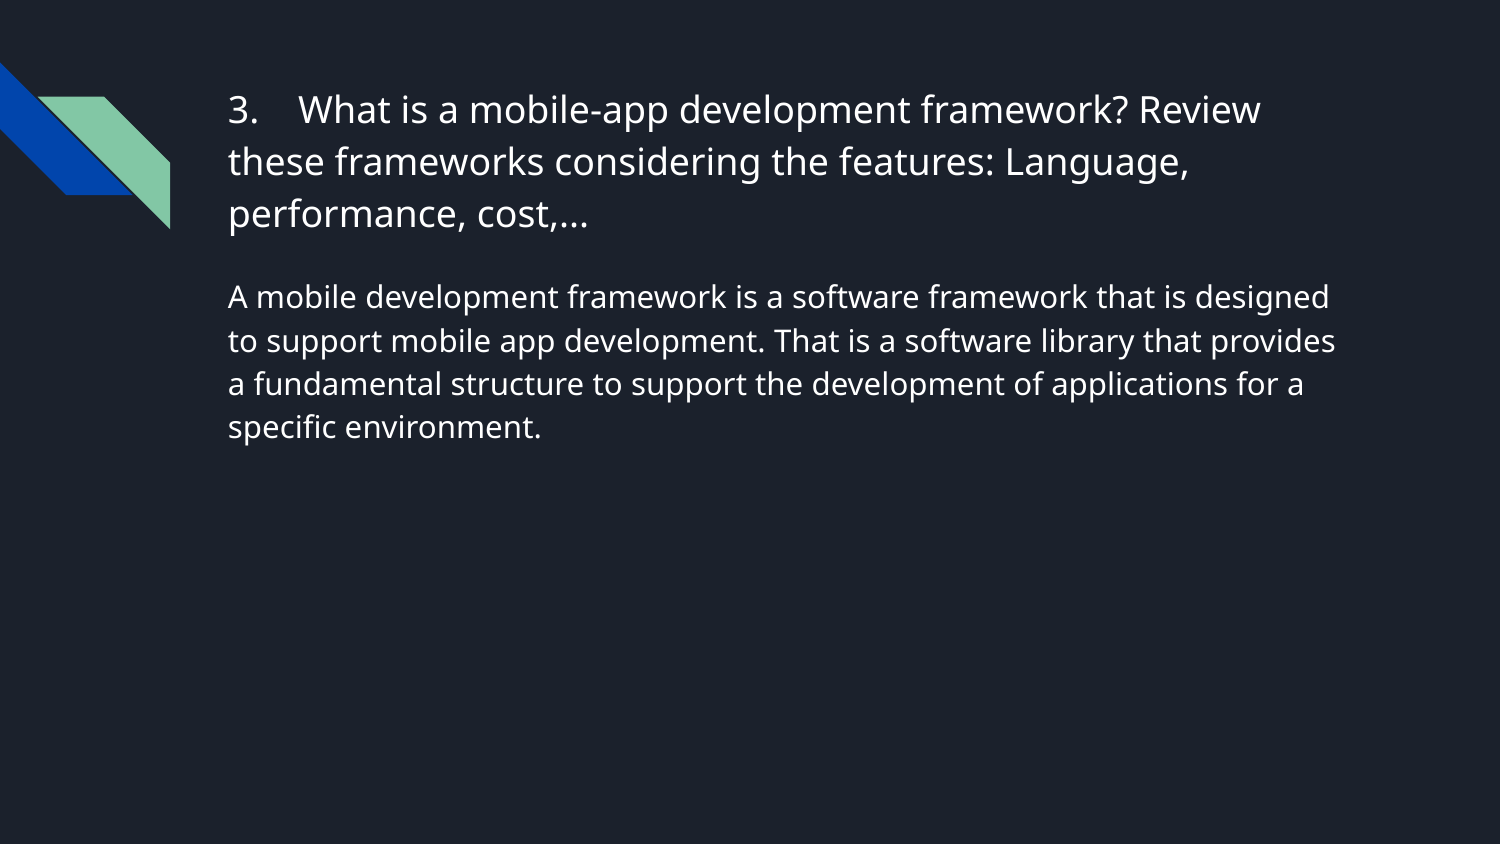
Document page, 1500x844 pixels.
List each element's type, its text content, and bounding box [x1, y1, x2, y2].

title 3. What is a mobile-app development framework? Review these frameworks considering the features: Language, performance, cost,... [212, 64, 1368, 215]
list A mobile development framework is a software framework that is designed to support mobile app development. That is a software library that provides a fundamental structure to support the development of applications for a specific environment. [212, 257, 1368, 735]
